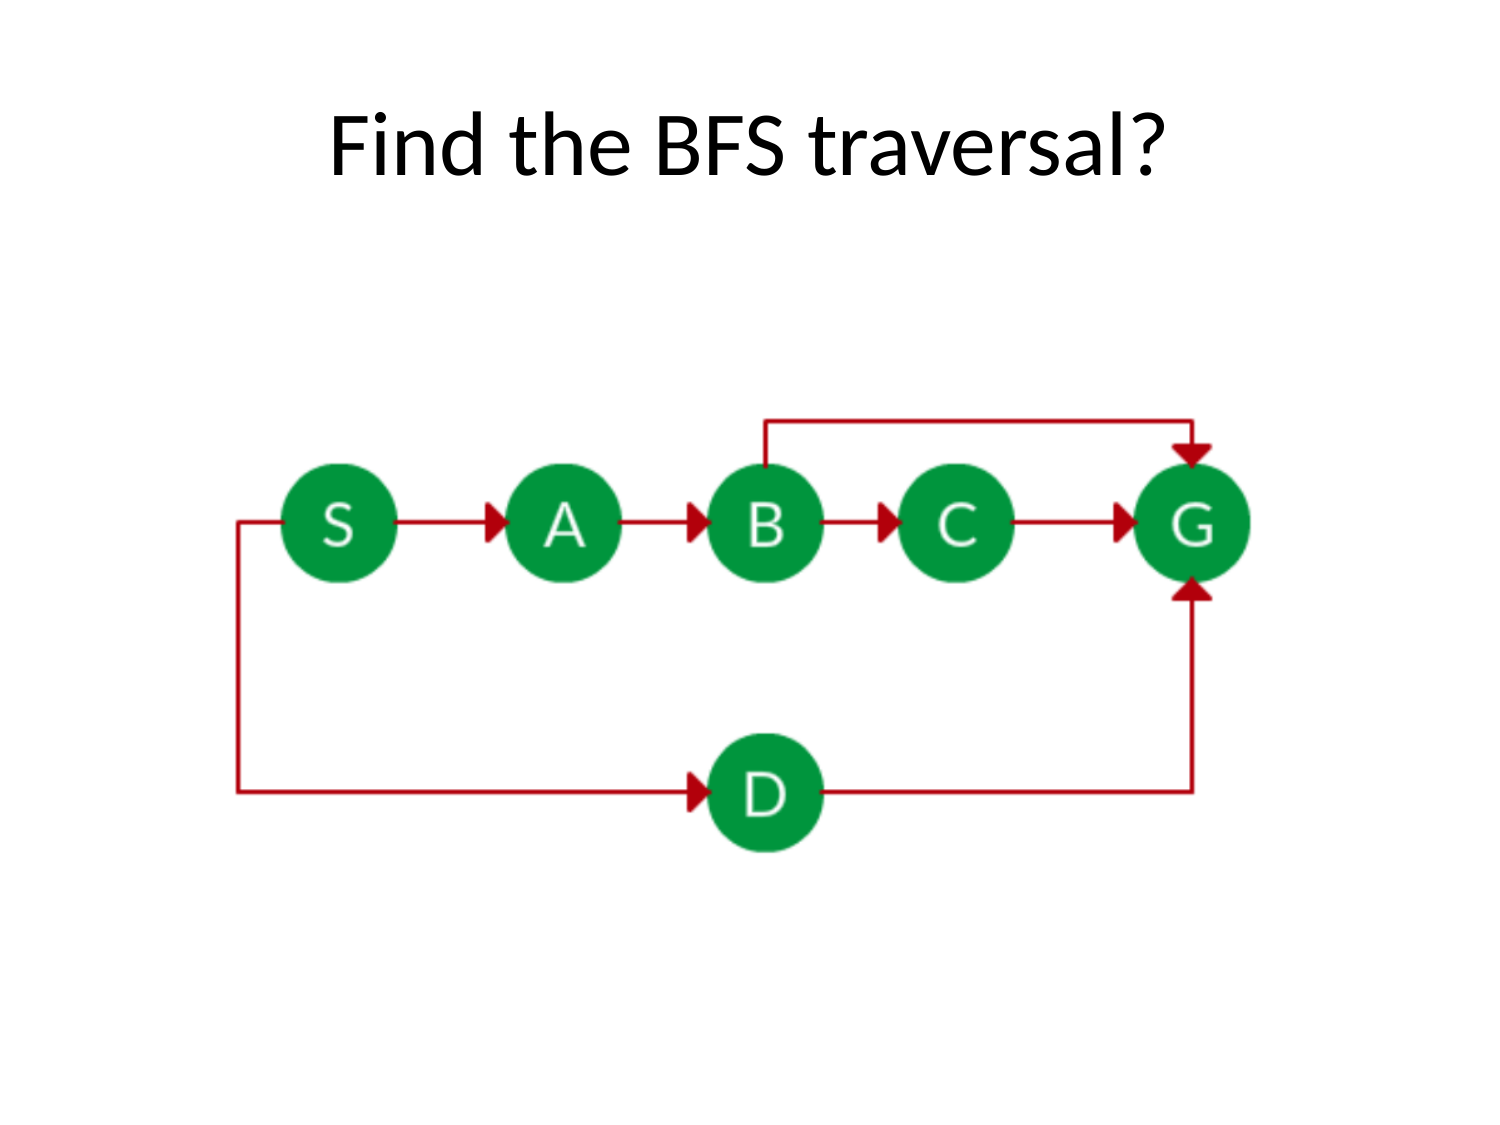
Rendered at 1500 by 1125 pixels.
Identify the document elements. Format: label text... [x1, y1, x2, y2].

title Find the BFS traversal? [75, 45, 1425, 233]
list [163, 375, 1337, 892]
